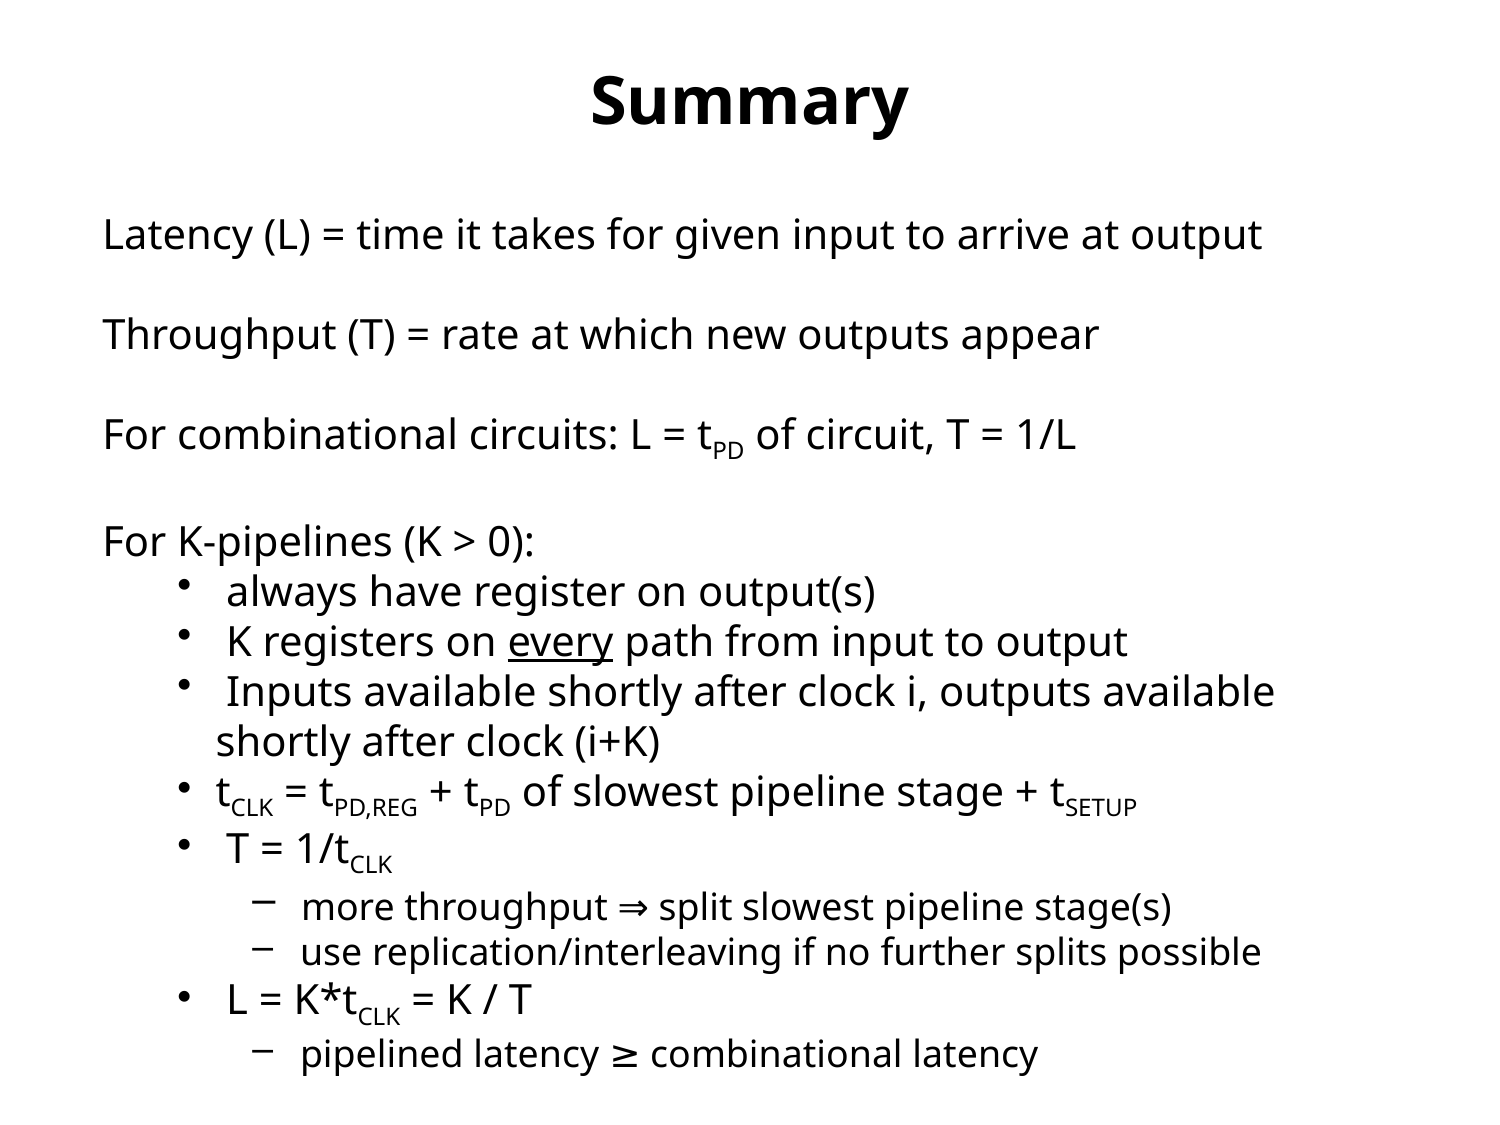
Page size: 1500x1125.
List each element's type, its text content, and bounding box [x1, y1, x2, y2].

text_box Latency (L) = time it takes for given input to arrive at output Throughput (T) = rate at which new outputs appear For combinational circuits: L = tPD of circuit, T = 1/L For K-pipelines (K > 0): always have register on output(s) K registers on every path from input to output Inputs available shortly after clock i, outputs available shortly after clock (i+K) tCLK = tPD,REG + tPD of slowest pipeline stage + tSETUP T = 1/tCLK more throughput ⇒ split slowest pipeline stage(s) use replication/interleaving if no further splits possible L = K*tCLK = K / T pipelined latency ≥ combinational latency [87, 200, 1400, 1083]
title Summary [75, 45, 1425, 150]
